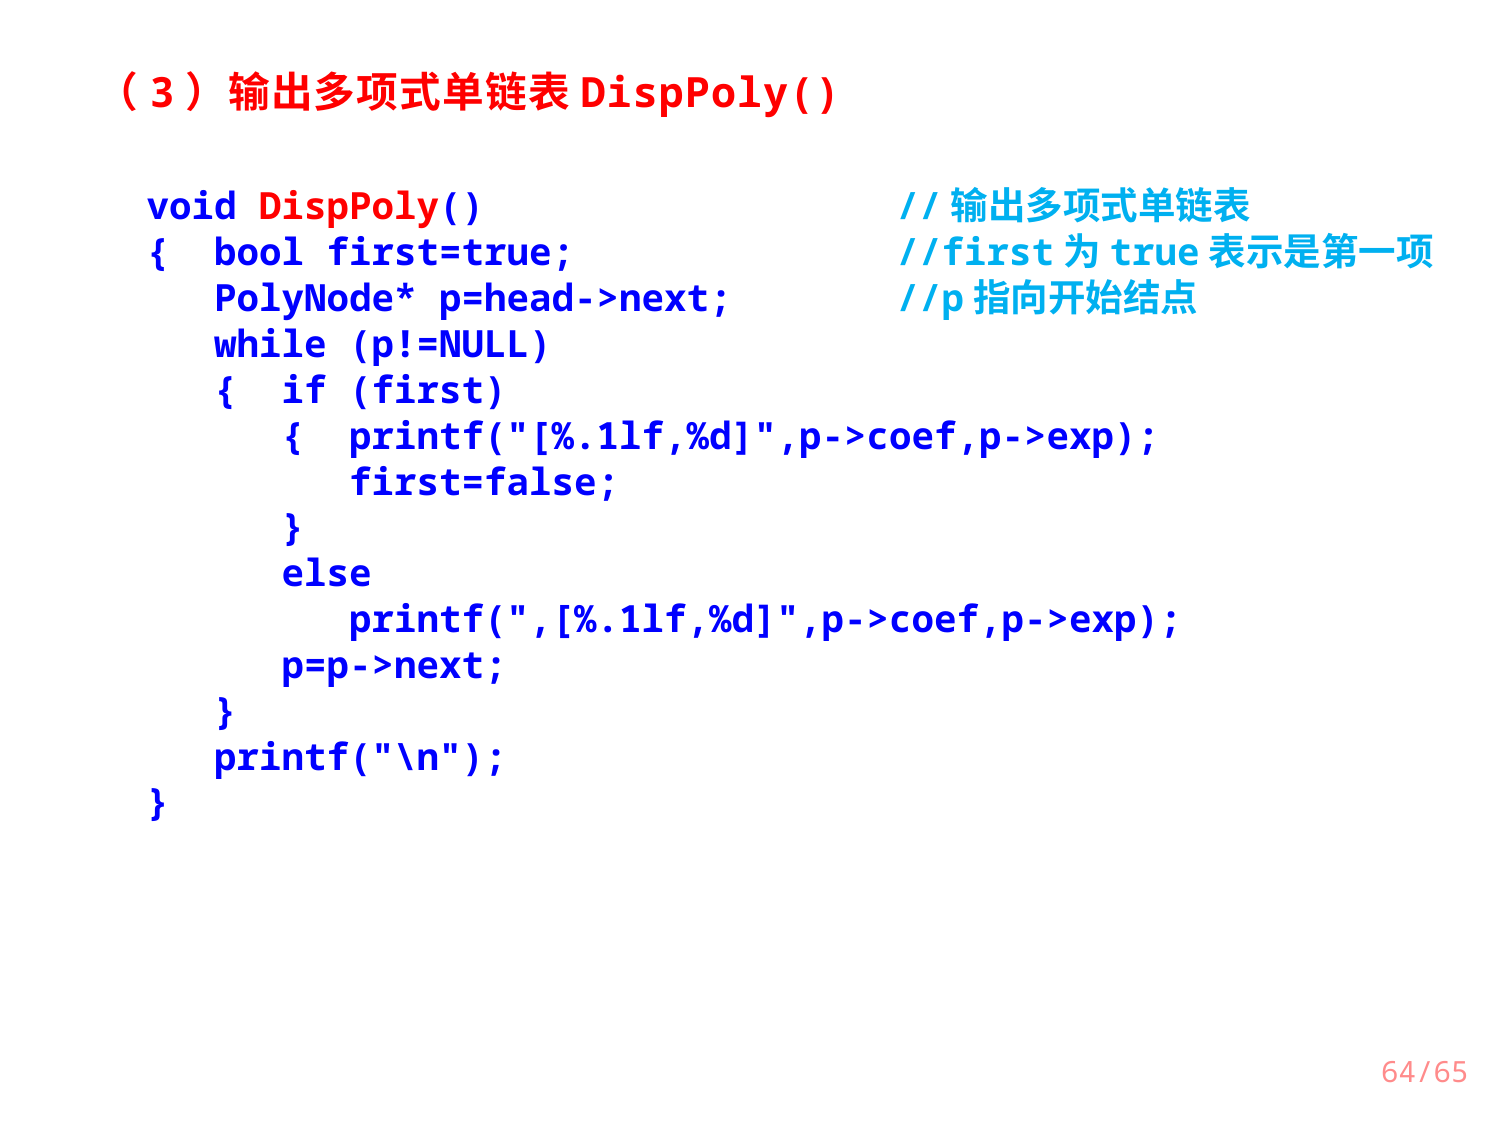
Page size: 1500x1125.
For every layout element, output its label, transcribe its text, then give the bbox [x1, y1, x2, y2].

slide_number 64/65 [1347, 1042, 1484, 1103]
text_box （3）输出多项式单链表DispPoly() [81, 58, 926, 124]
text_box void DispPoly() //输出多项式单链表 { bool first=true; //first为true表示是第一项 PolyNode* p=head->next; //p指向开始结点 while (p!=NULL) { if (first) { printf("[%.1lf,%d]",p->coef,p->exp); first=false; } else printf(",[%.1lf,%d]",p->coef,p->exp); p=p->next; } printf("\n"); } [115, 162, 1455, 843]
